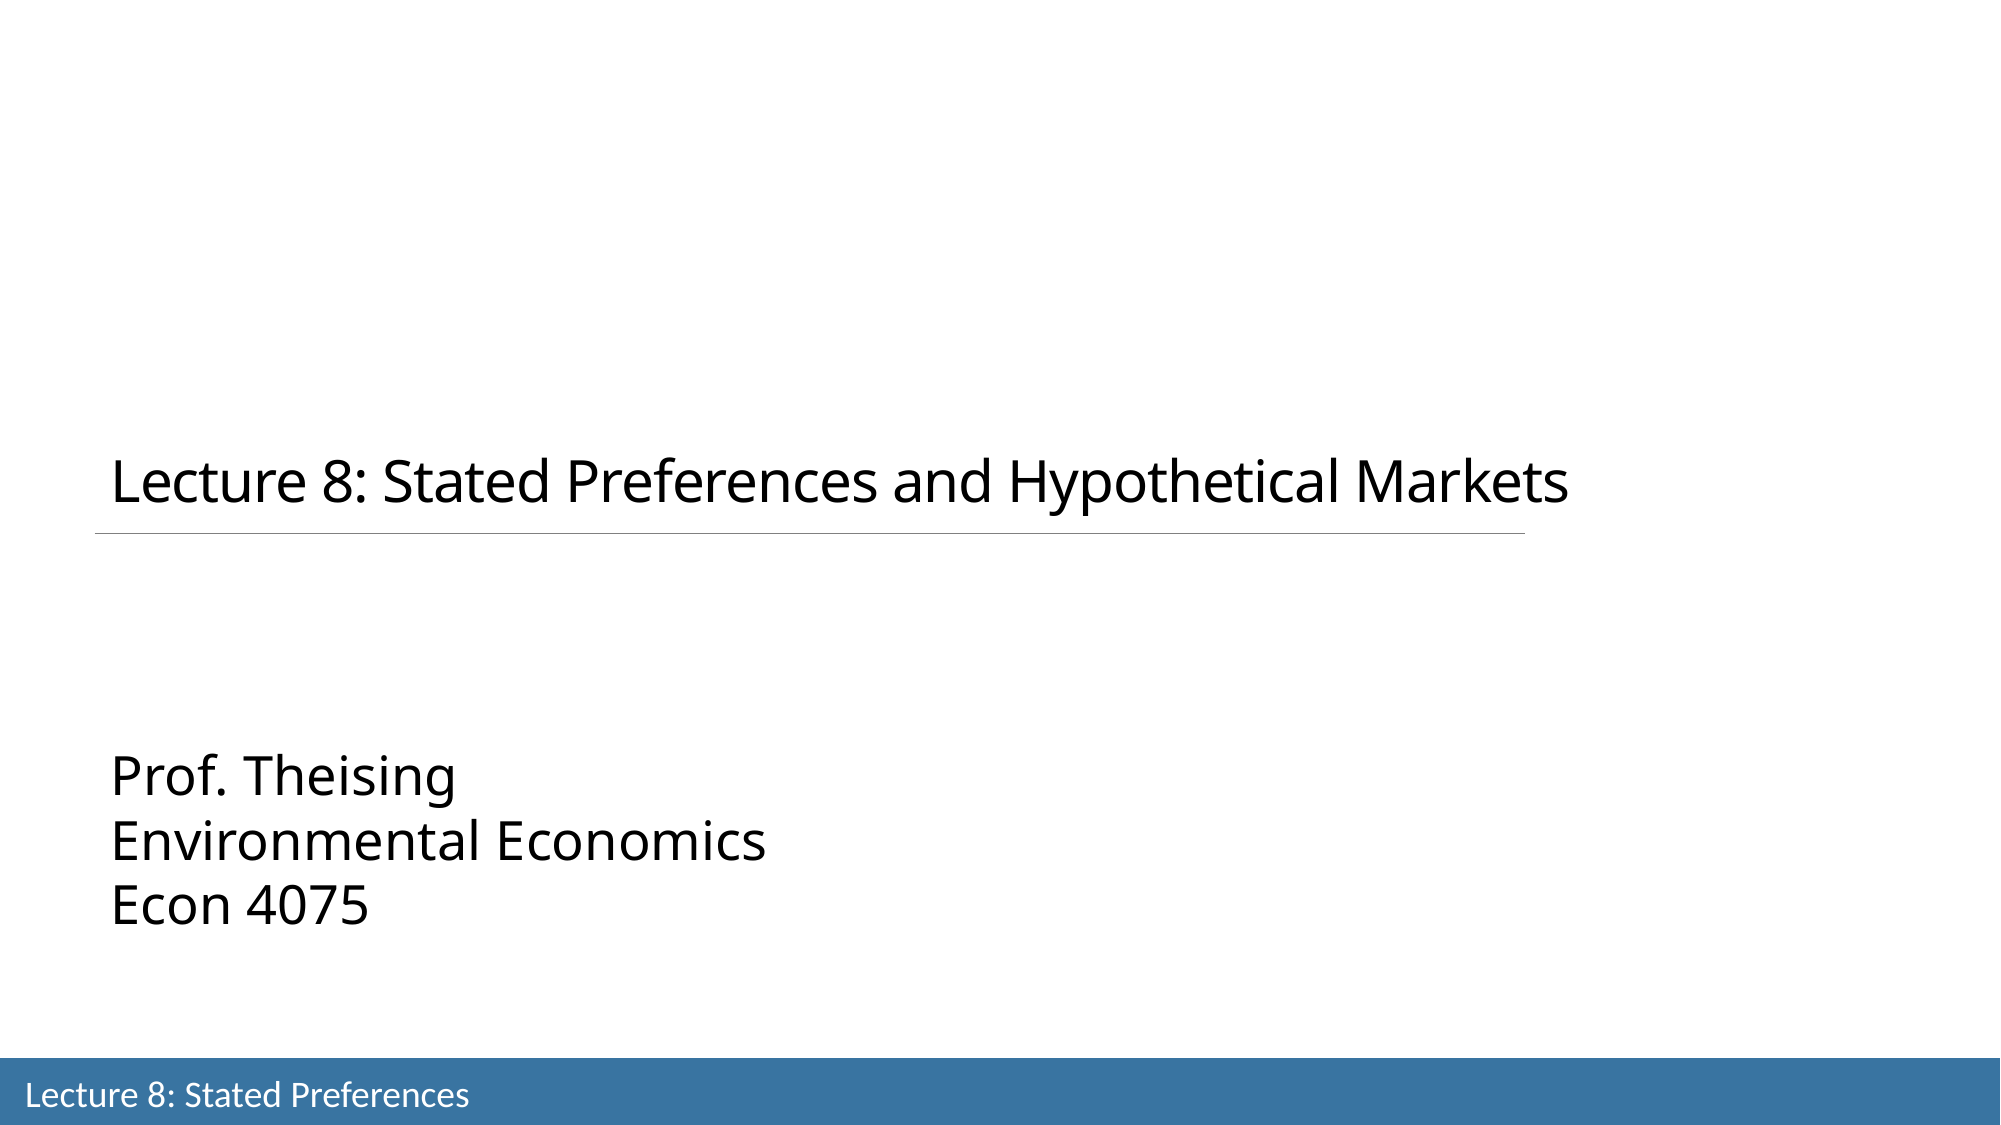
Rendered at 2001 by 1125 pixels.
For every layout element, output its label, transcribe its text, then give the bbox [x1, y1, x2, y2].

text_box Prof. Theising Environmental Economics Econ 4075 [95, 733, 1197, 944]
text_box Lecture 8: Stated Preferences and Hypothetical Markets [95, 427, 1905, 544]
